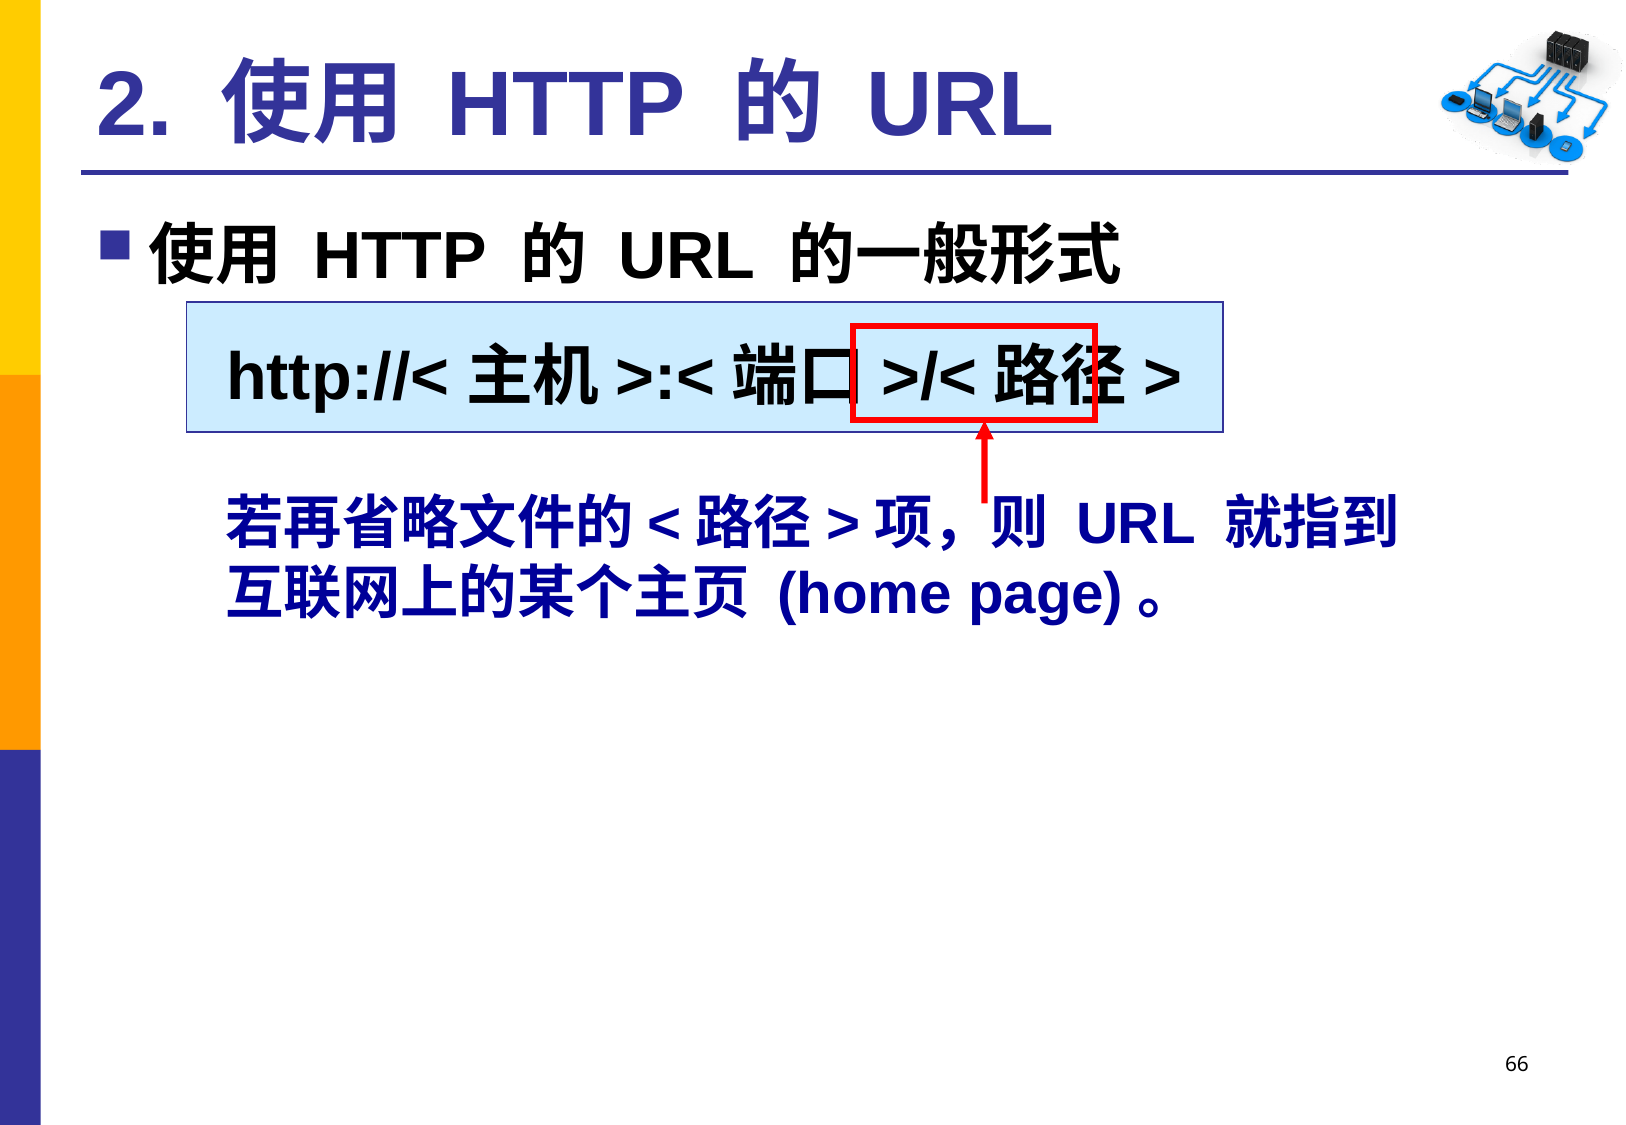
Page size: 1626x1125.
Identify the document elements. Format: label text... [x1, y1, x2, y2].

text_box 若再省略文件的<路径>项，则 URL 就指到互联网上的某个主页 (home page)。 [211, 478, 1427, 633]
list 使用 HTTP 的 URL 的一般形式 http://<主机>:<端口>/<路径> [81, 196, 1569, 1006]
picture [1438, 30, 1624, 165]
title 2. 使用 HTTP 的 URL [81, 31, 1569, 161]
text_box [853, 325, 1095, 504]
slide_number 66 [1164, 1042, 1544, 1118]
